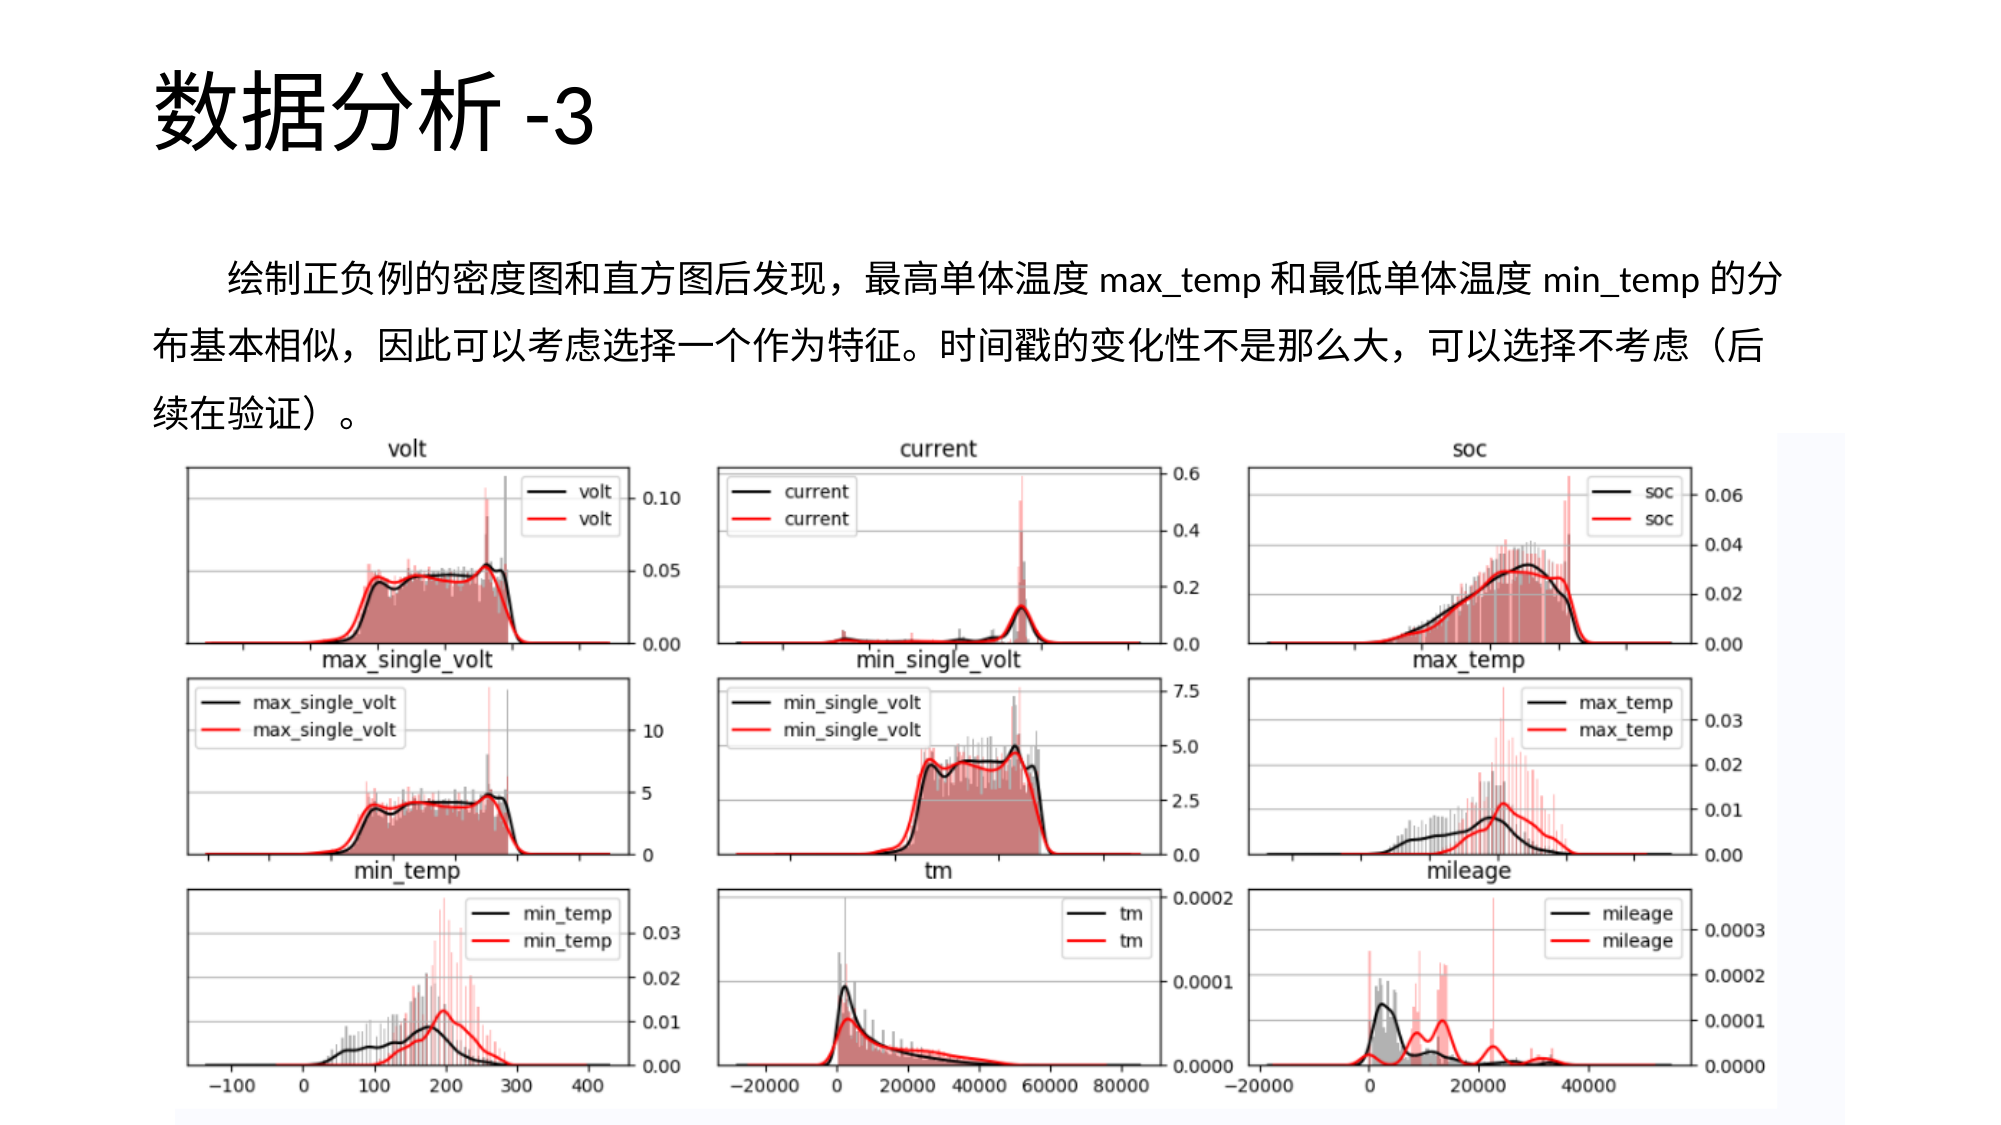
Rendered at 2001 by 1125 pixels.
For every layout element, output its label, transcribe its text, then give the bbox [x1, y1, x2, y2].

text_box 绘制正负例的密度图和直方图后发现，最高单体温度max_temp和最低单体温度min_temp的分布基本相似，因此可以考虑选择一个作为特征。时间戳的变化性不是那么大，可以选择不考虑（后续在验证）。 [137, 224, 1811, 510]
title 数据分析-3 [137, 59, 1863, 278]
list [175, 433, 1845, 1125]
